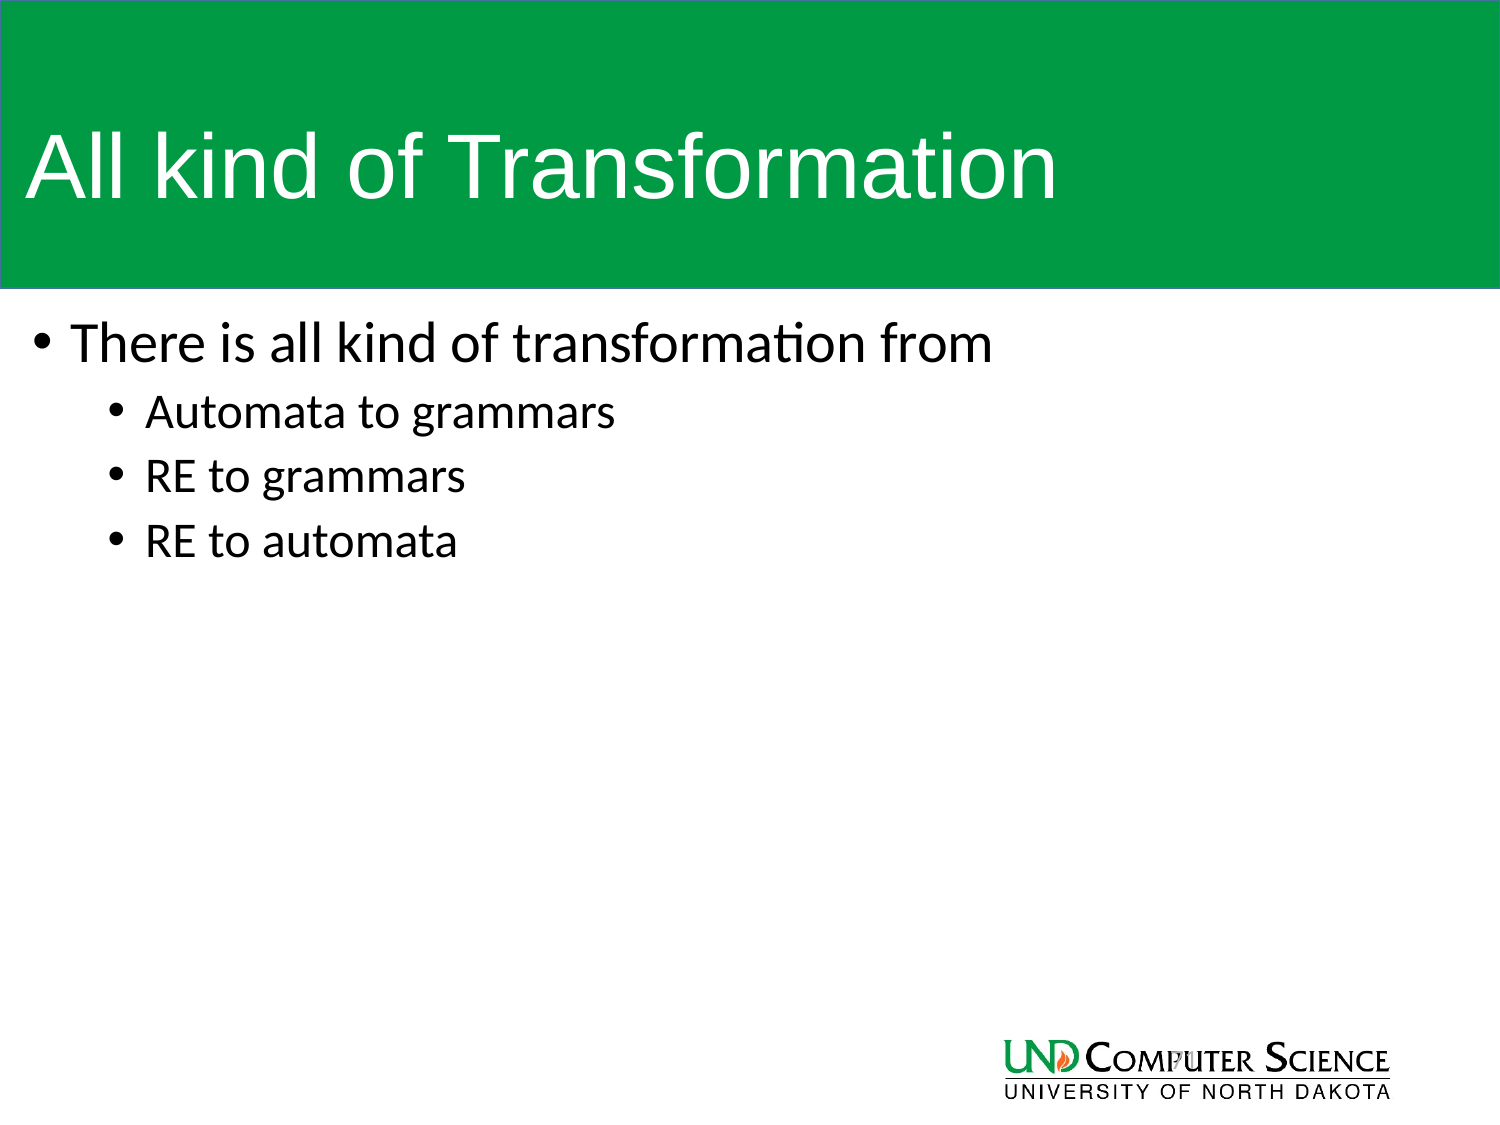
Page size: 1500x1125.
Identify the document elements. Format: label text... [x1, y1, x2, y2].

list There is all kind of transformation from Automata to grammars RE to grammars RE to automata [17, 304, 1312, 998]
title All kind of Transformation [10, 59, 1397, 278]
picture [999, 1034, 1397, 1104]
slide_number 71 [1155, 1024, 1468, 1100]
